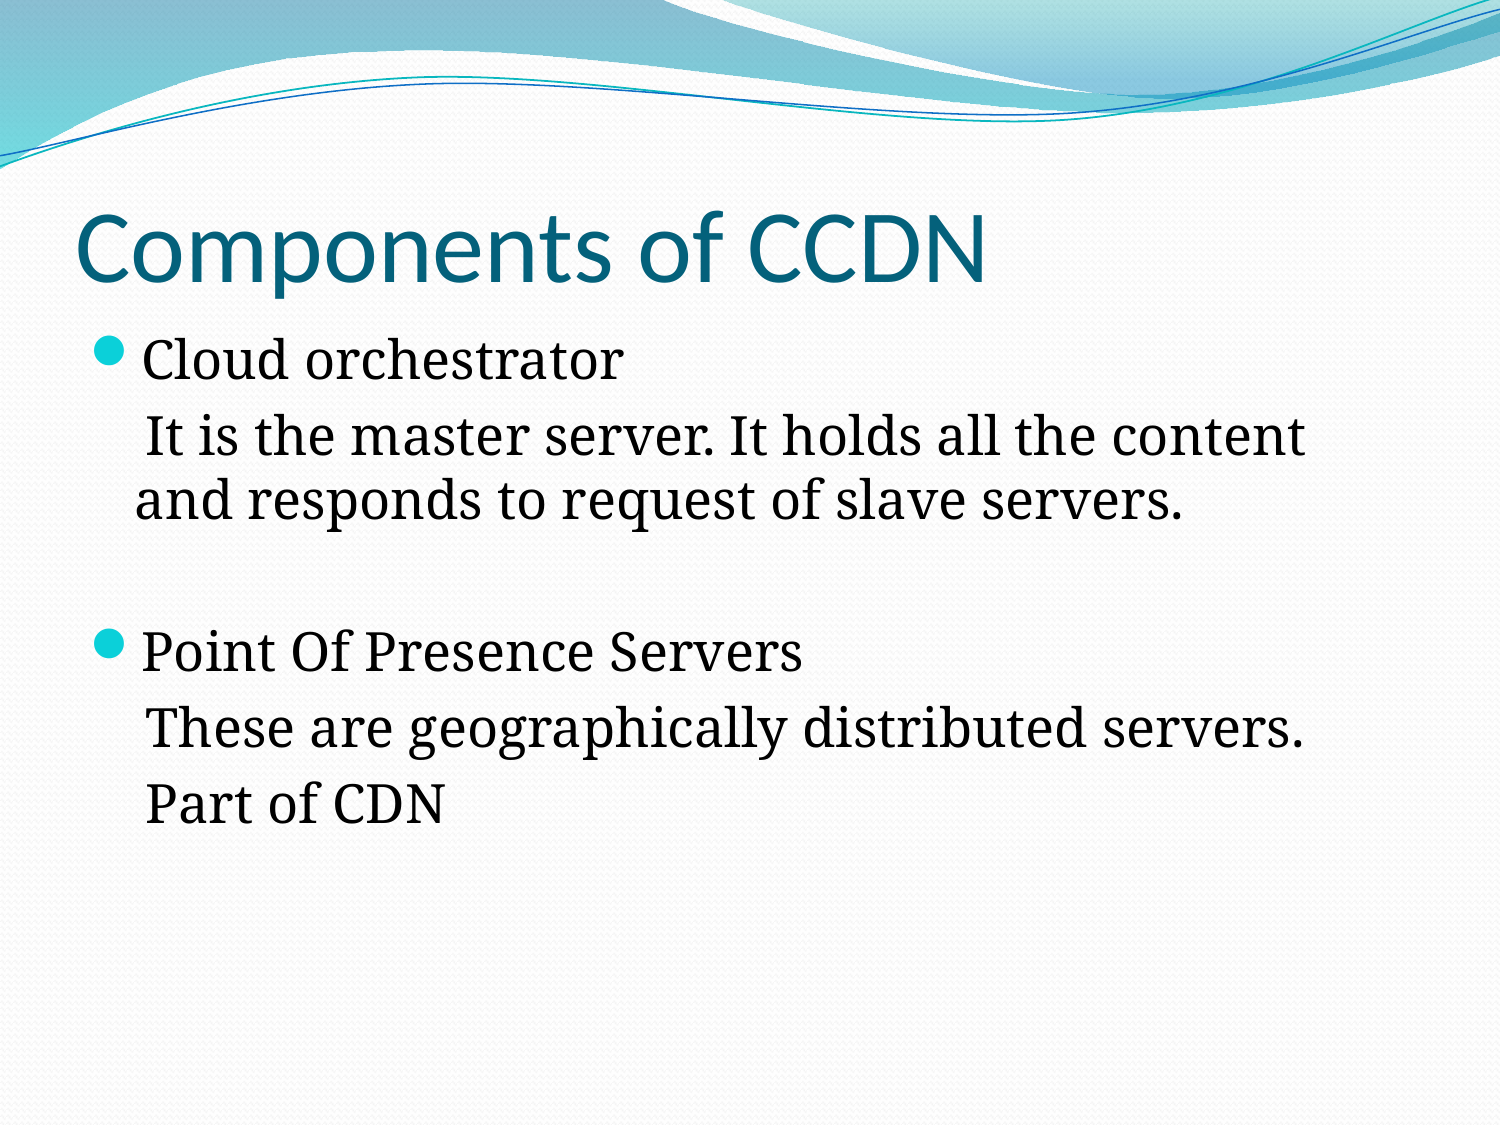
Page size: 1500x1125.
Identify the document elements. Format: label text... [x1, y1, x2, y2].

list Cloud orchestrator It is the master server. It holds all the content and responds to request of slave servers. Point Of Presence Servers These are geographically distributed servers. Part of CDN [75, 317, 1425, 1038]
title Components of CCDN [75, 115, 1425, 303]
